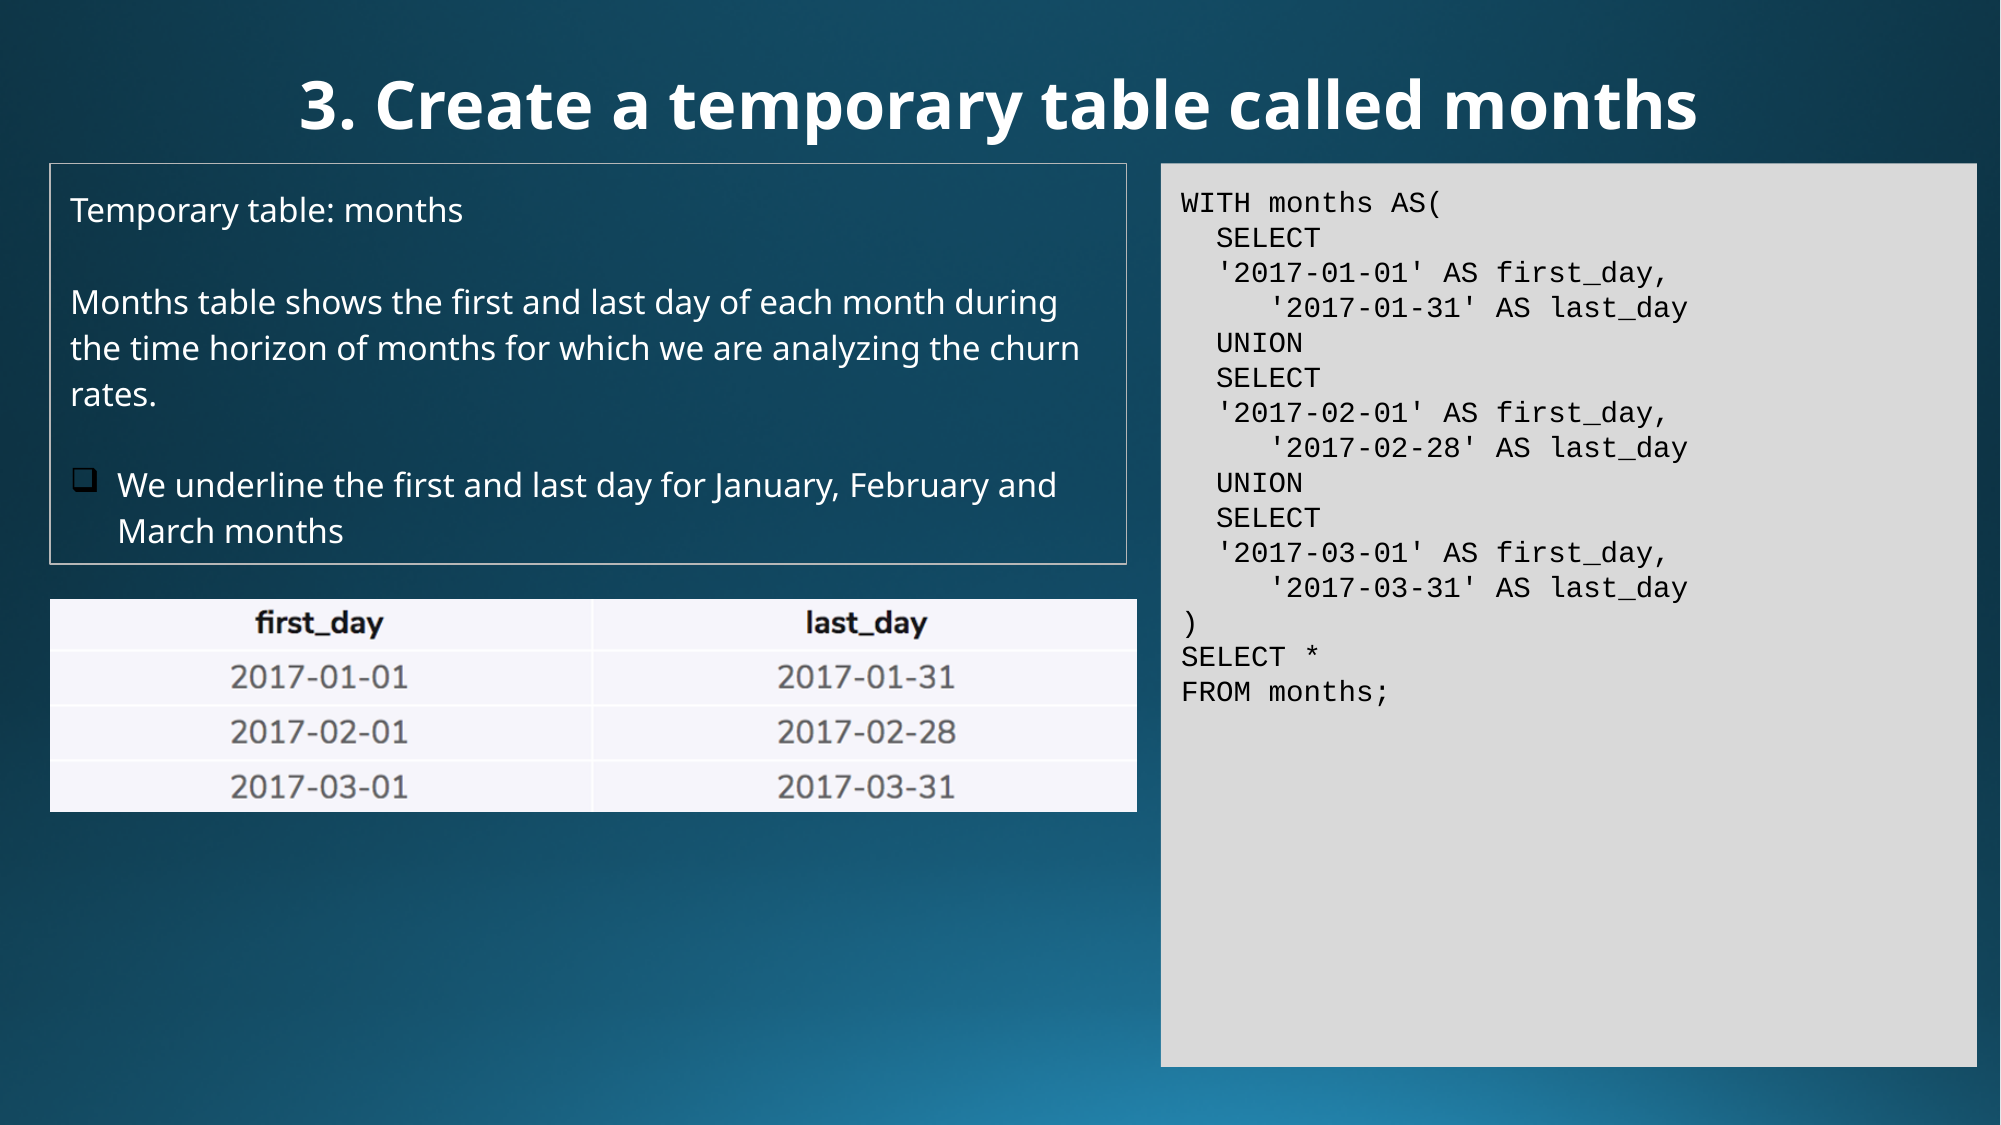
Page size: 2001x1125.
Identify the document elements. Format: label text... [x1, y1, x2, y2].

picture [0, 0, 2001, 1125]
text_box Temporary table: months Months table shows the first and last day of each month during the time horizon of months for which we are analyzing the churn rates. We underline the first and last day for January, February and March months [50, 163, 1127, 565]
text_box WITH months AS( SELECT '2017-01-01' AS first_day, '2017-01-31' AS last_day UNION SELECT '2017-02-01' AS first_day, '2017-02-28' AS last_day UNION SELECT '2017-03-01' AS first_day, '2017-03-31' AS last_day ) SELECT * FROM months; [1160, 163, 1977, 1067]
text_box 3. Create a temporary table called months [68, 15, 1932, 164]
